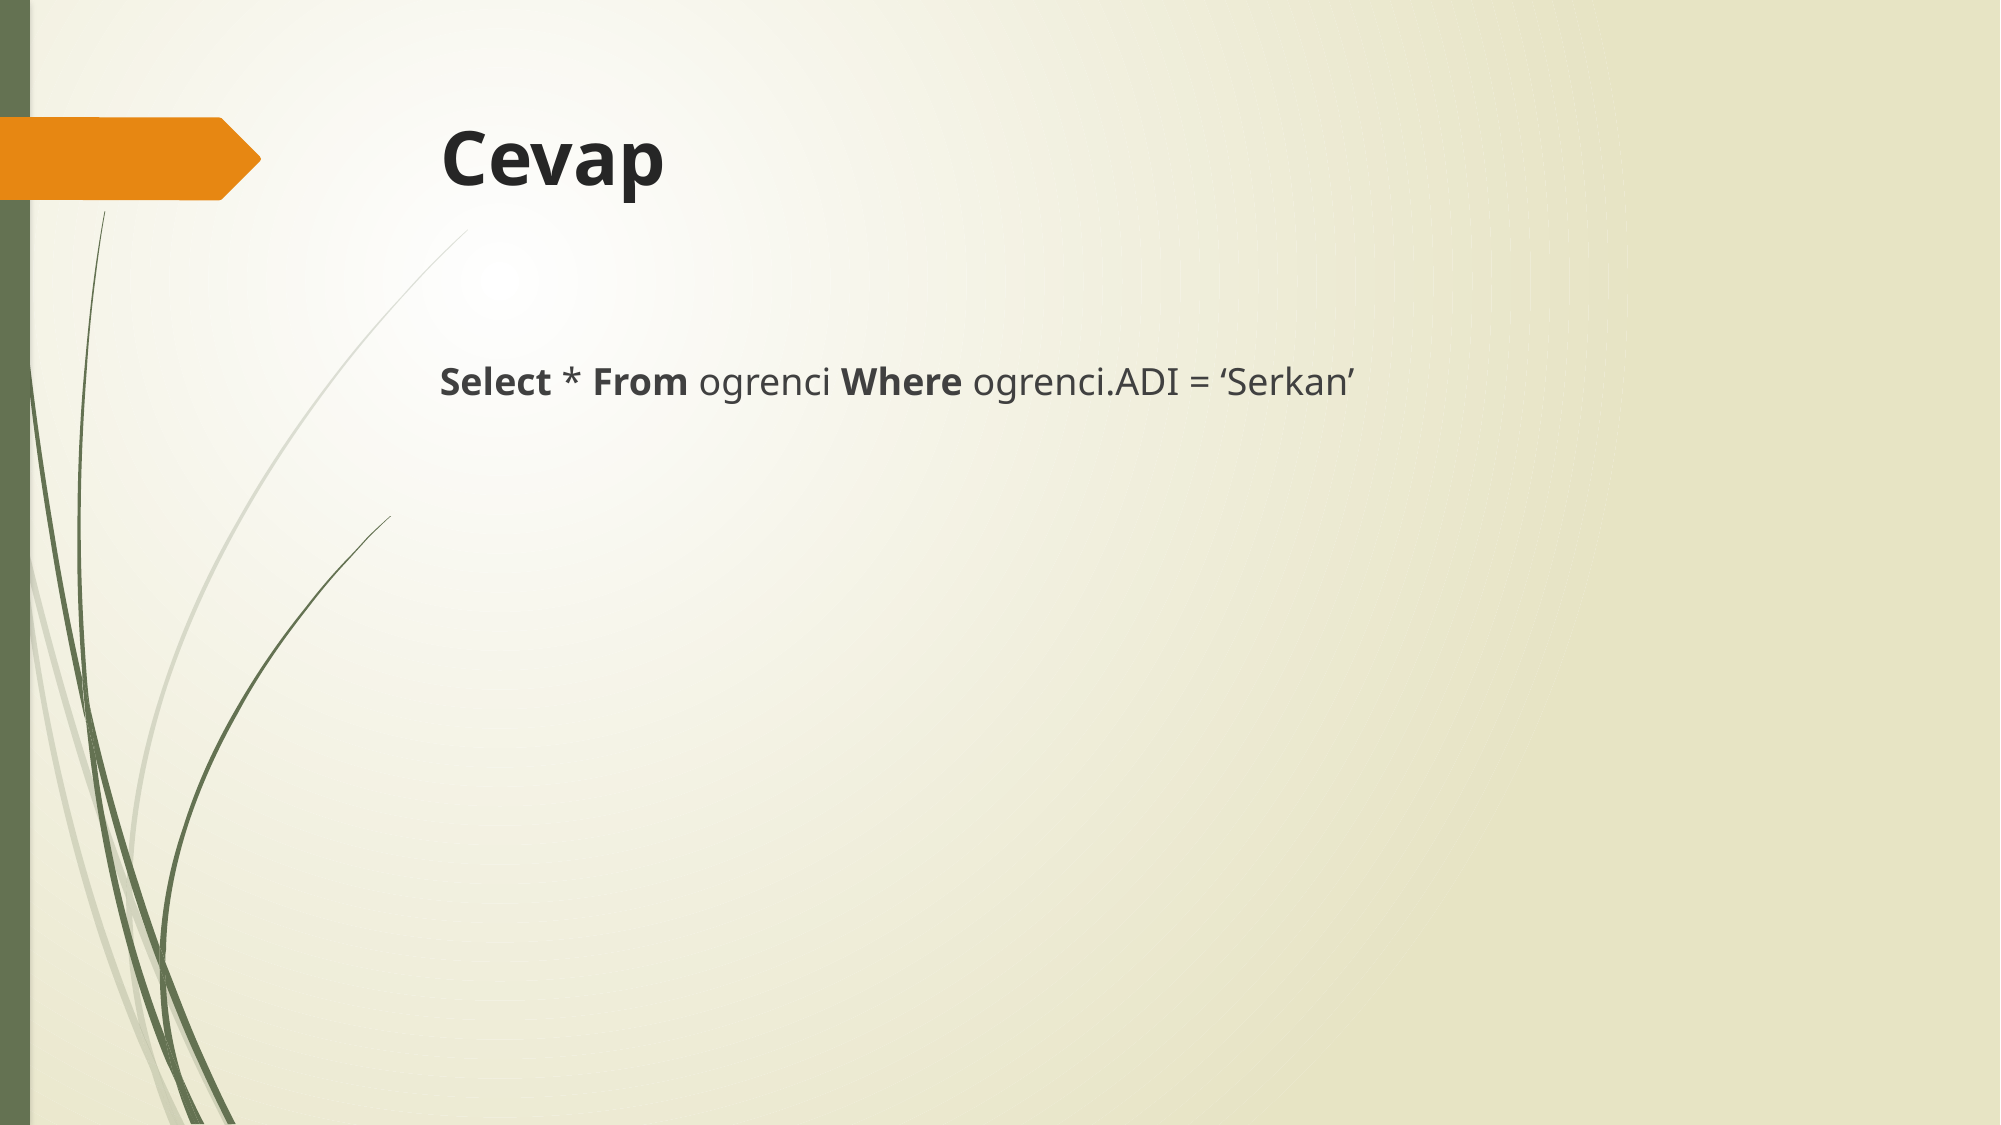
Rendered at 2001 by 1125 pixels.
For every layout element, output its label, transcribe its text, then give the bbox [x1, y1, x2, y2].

list Select * From ogrenci Where ogrenci.ADI = ‘Serkan’ [424, 350, 1888, 970]
title Cevap [425, 102, 1888, 313]
